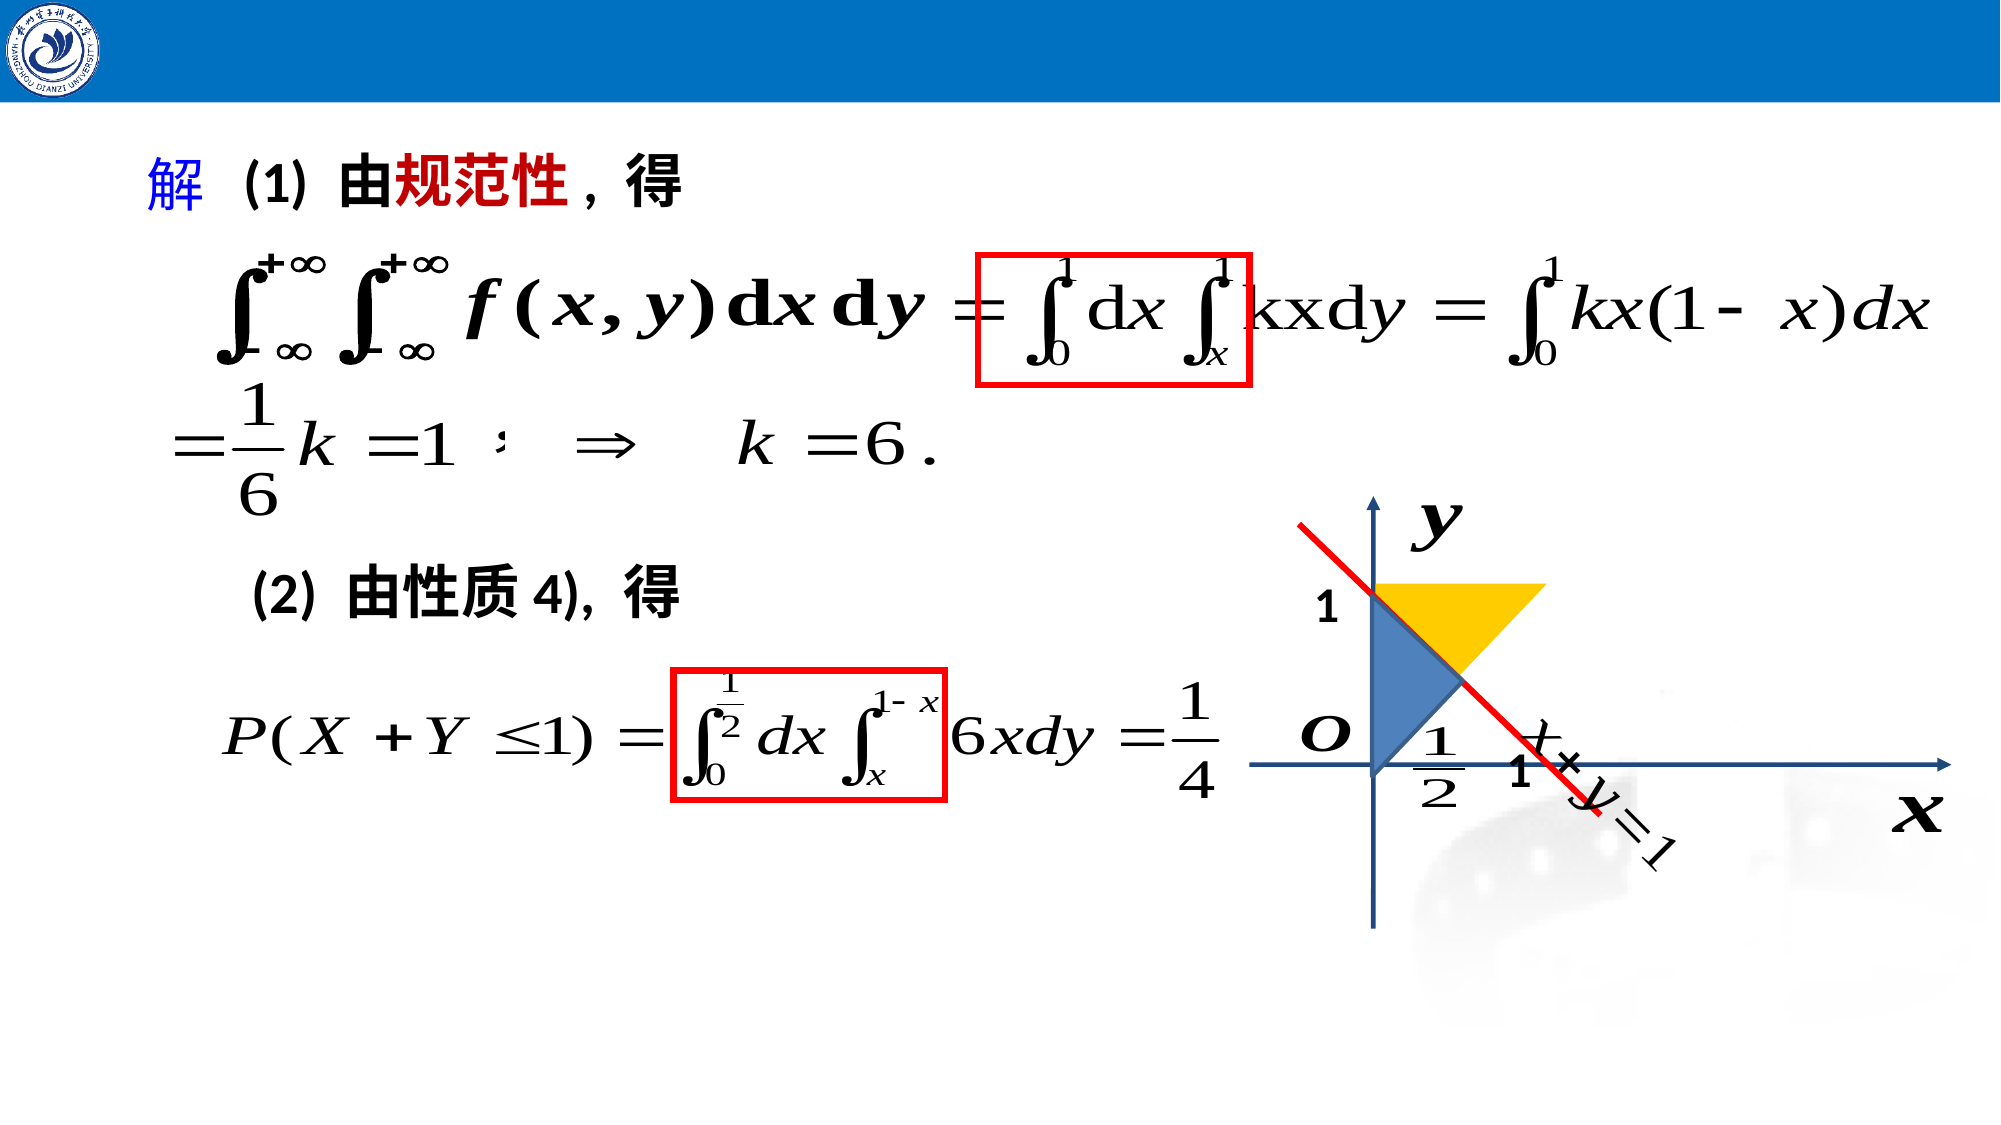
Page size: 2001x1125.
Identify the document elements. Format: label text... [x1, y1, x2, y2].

text_box (2) 由性质4), 得 [236, 547, 697, 633]
text_box (1) 由规范性, 得 [228, 137, 699, 222]
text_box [561, 406, 950, 492]
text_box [152, 363, 506, 530]
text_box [942, 239, 1948, 389]
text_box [189, 230, 940, 382]
picture [5, 2, 100, 98]
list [208, 656, 1233, 811]
text_box 解 [131, 140, 220, 226]
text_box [1249, 490, 1967, 929]
